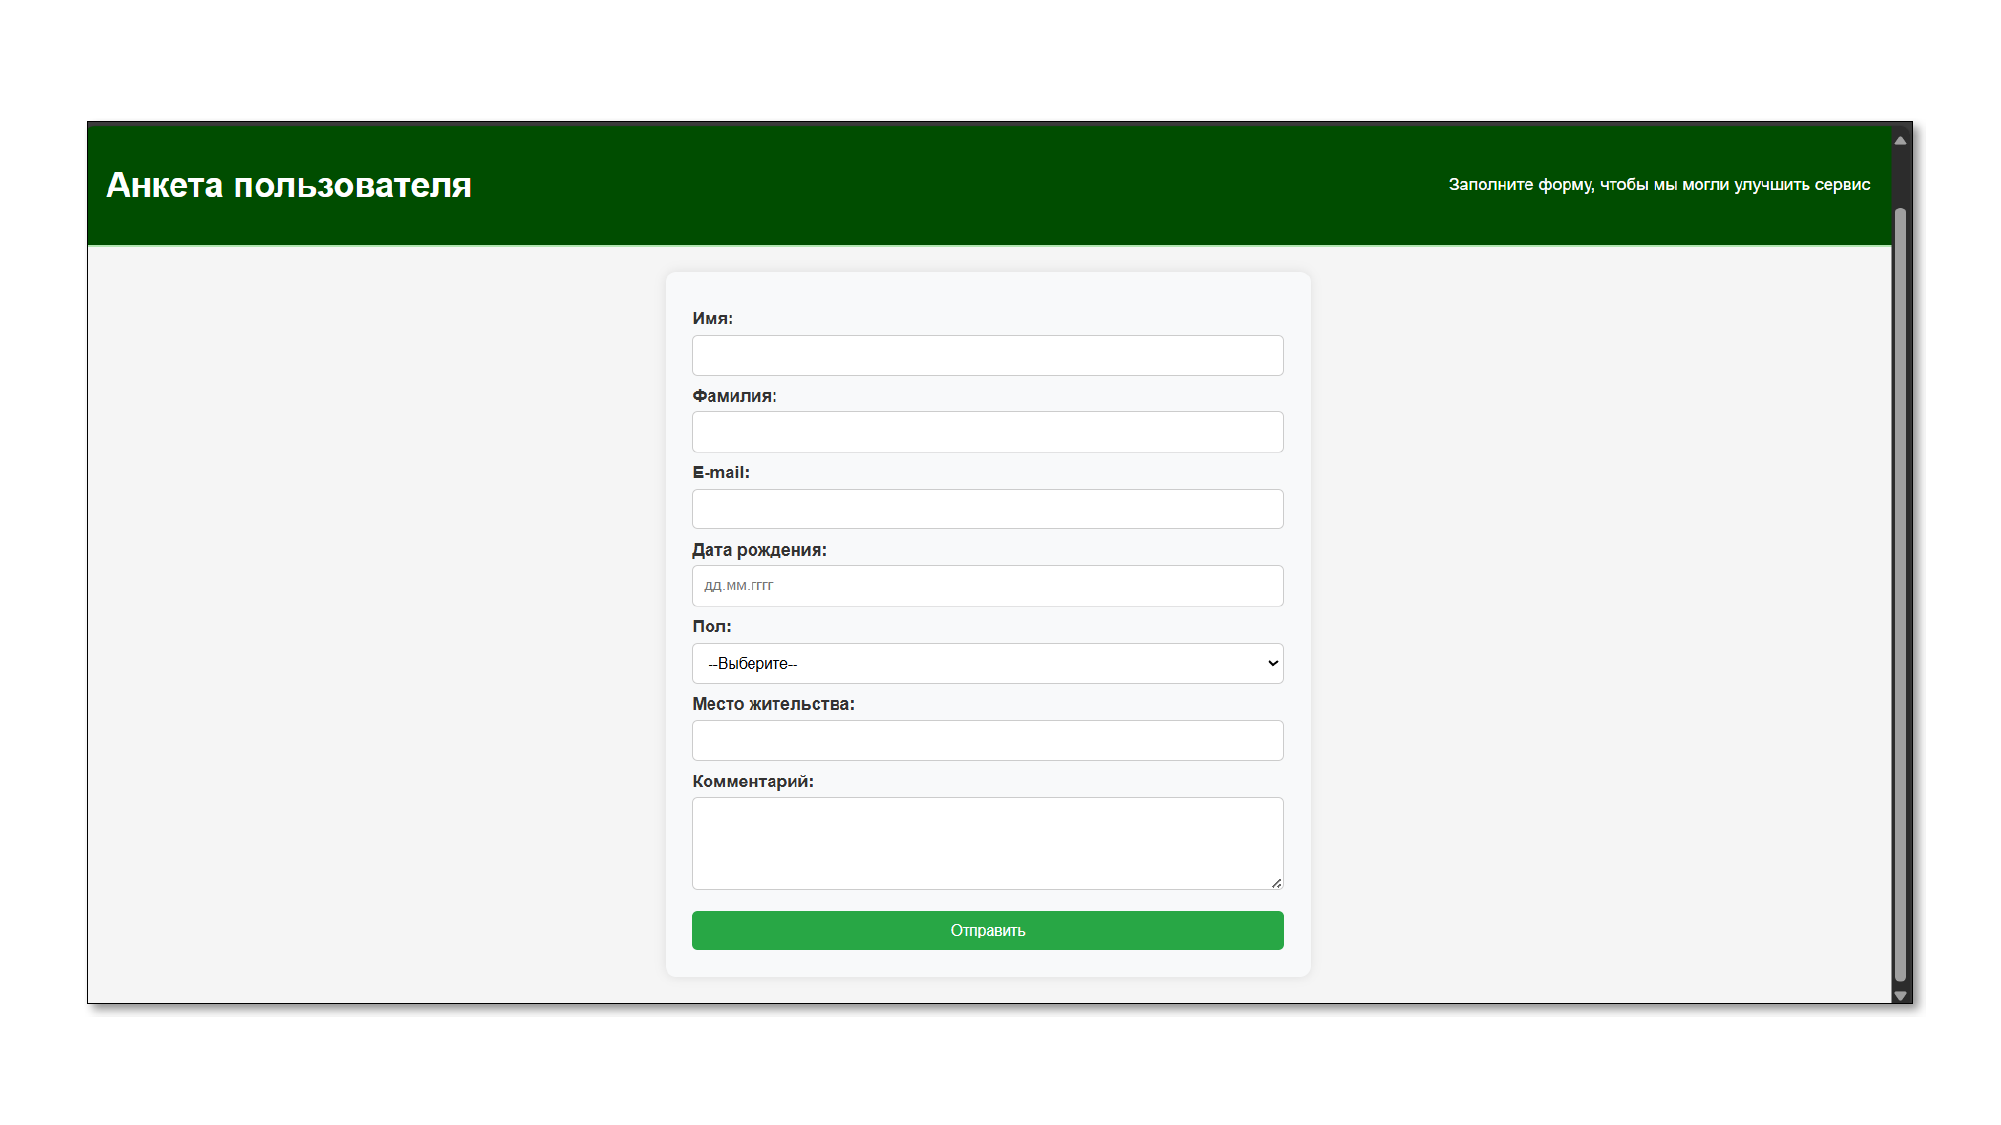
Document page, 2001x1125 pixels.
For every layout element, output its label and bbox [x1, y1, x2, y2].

picture [87, 121, 1913, 1004]
